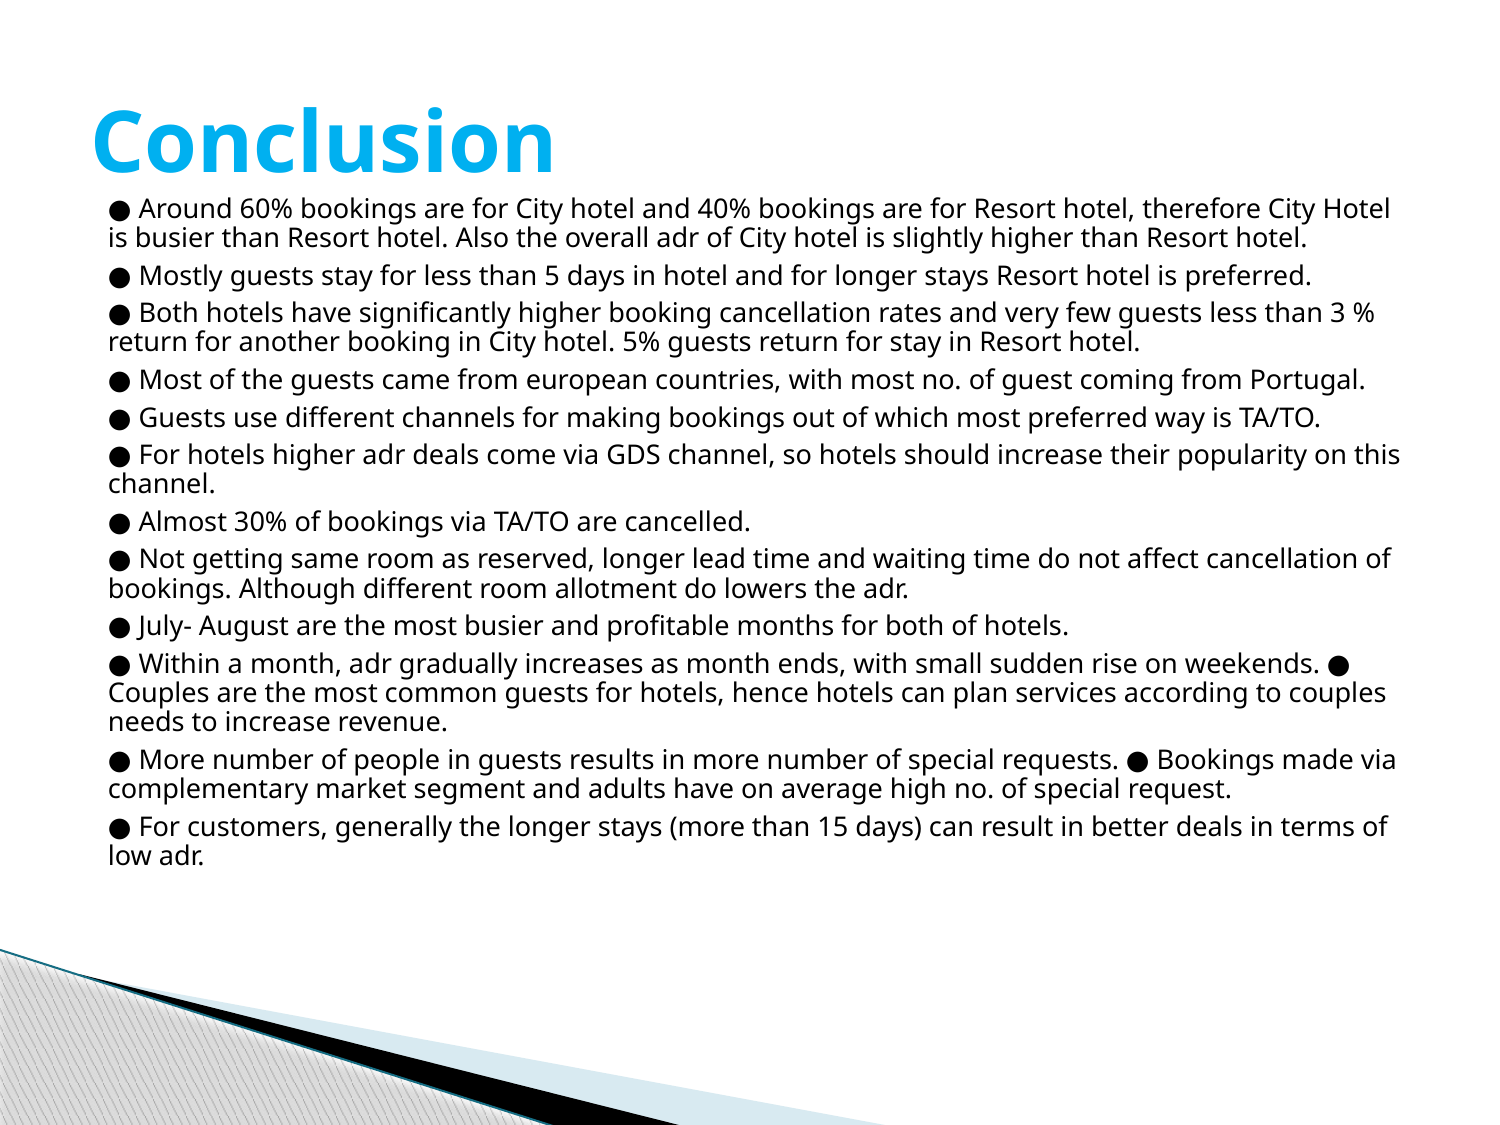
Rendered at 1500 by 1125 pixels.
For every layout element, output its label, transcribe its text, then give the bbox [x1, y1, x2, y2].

list ● Around 60% bookings are for City hotel and 40% bookings are for Resort hotel, therefore City Hotel is busier than Resort hotel. Also the overall adr of City hotel is slightly higher than Resort hotel. ● Mostly guests stay for less than 5 days in hotel and for longer stays Resort hotel is preferred. ● Both hotels have significantly higher booking cancellation rates and very few guests less than 3 % return for another booking in City hotel. 5% guests return for stay in Resort hotel. ● Most of the guests came from european countries, with most no. of guest coming from Portugal. ● Guests use different channels for making bookings out of which most preferred way is TA/TO. ● For hotels higher adr deals come via GDS channel, so hotels should increase their popularity on this channel. ● Almost 30% of bookings via TA/TO are cancelled. ● Not getting same room as reserved, longer lead time and waiting time do not affect cancellation of bookings. Although different room allotment do lowers the adr. ● July- August are the most busier and profitable months for both of hotels. ● Within a month, adr gradually increases as month ends, with small sudden rise on weekends. ● Couples are the most common guests for hotels, hence hotels can plan services according to couples needs to increase revenue. ● More number of people in guests results in more number of special requests. ● Bookings made via complementary market segment and adults have on average high no. of special request. ● For customers, generally the longer stays (more than 15 days) can result in better deals in terms of low adr. [74, 234, 1426, 986]
title Conclusion [74, 44, 1426, 234]
